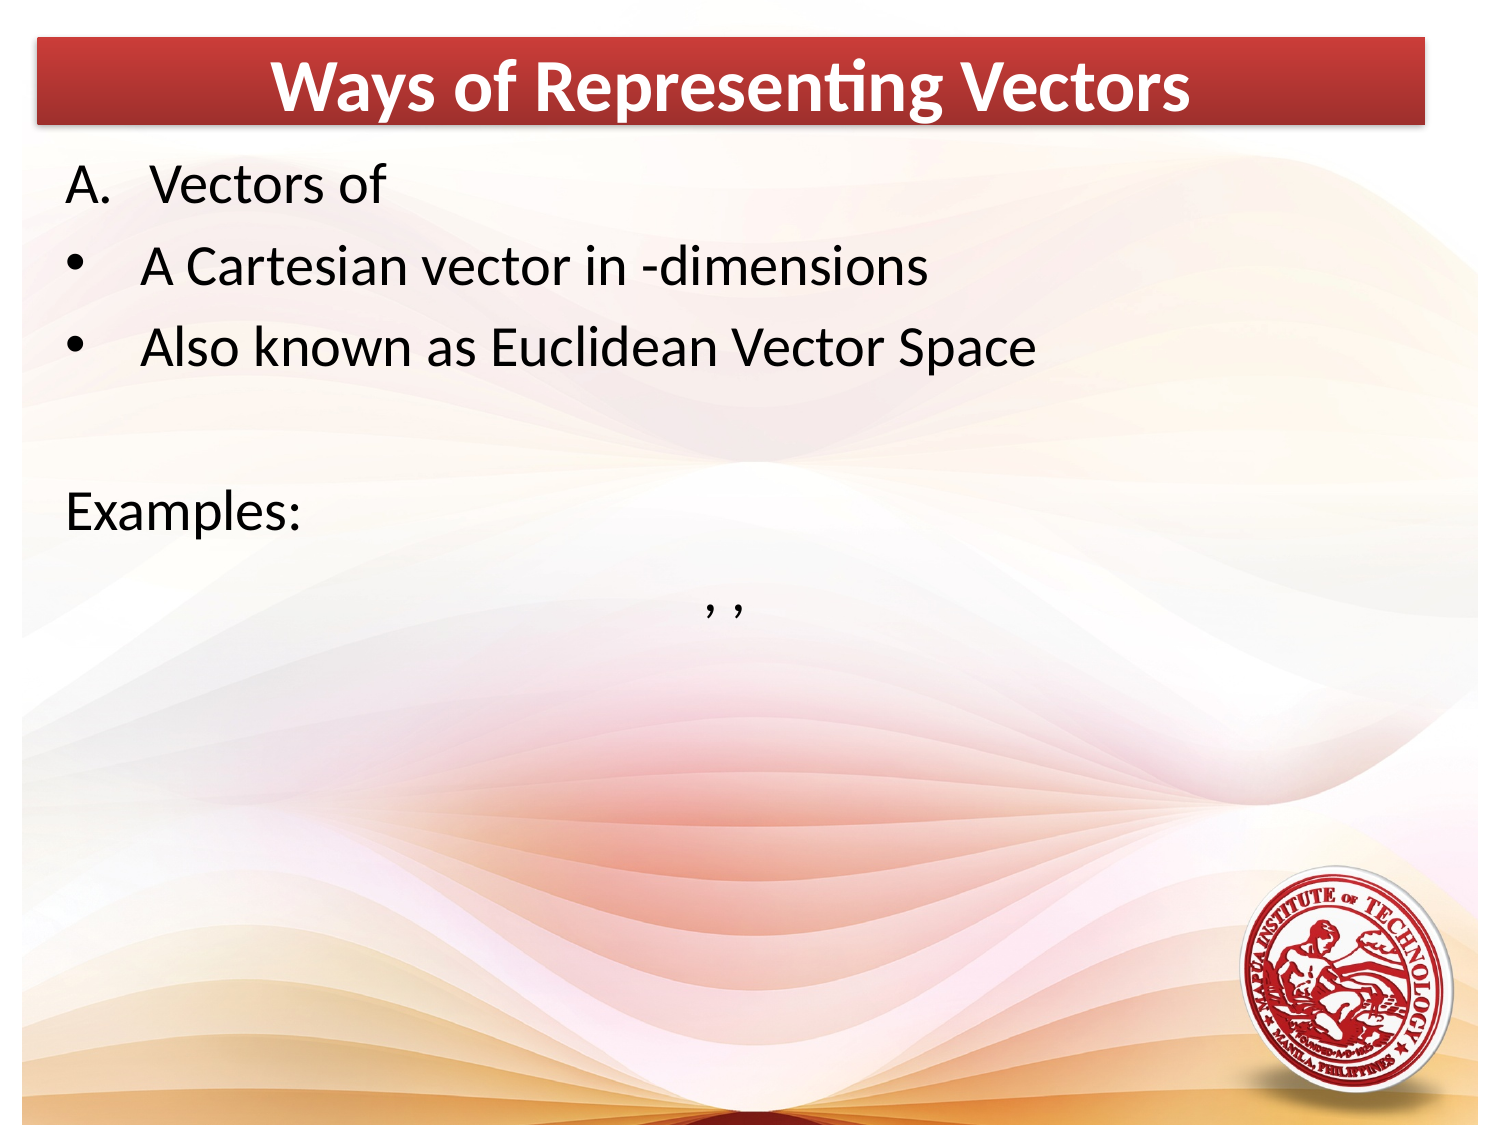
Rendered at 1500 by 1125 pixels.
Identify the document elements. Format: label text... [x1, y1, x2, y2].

text_box Ways of Representing Vectors [37, 37, 1425, 125]
picture [22, 0, 1478, 1125]
